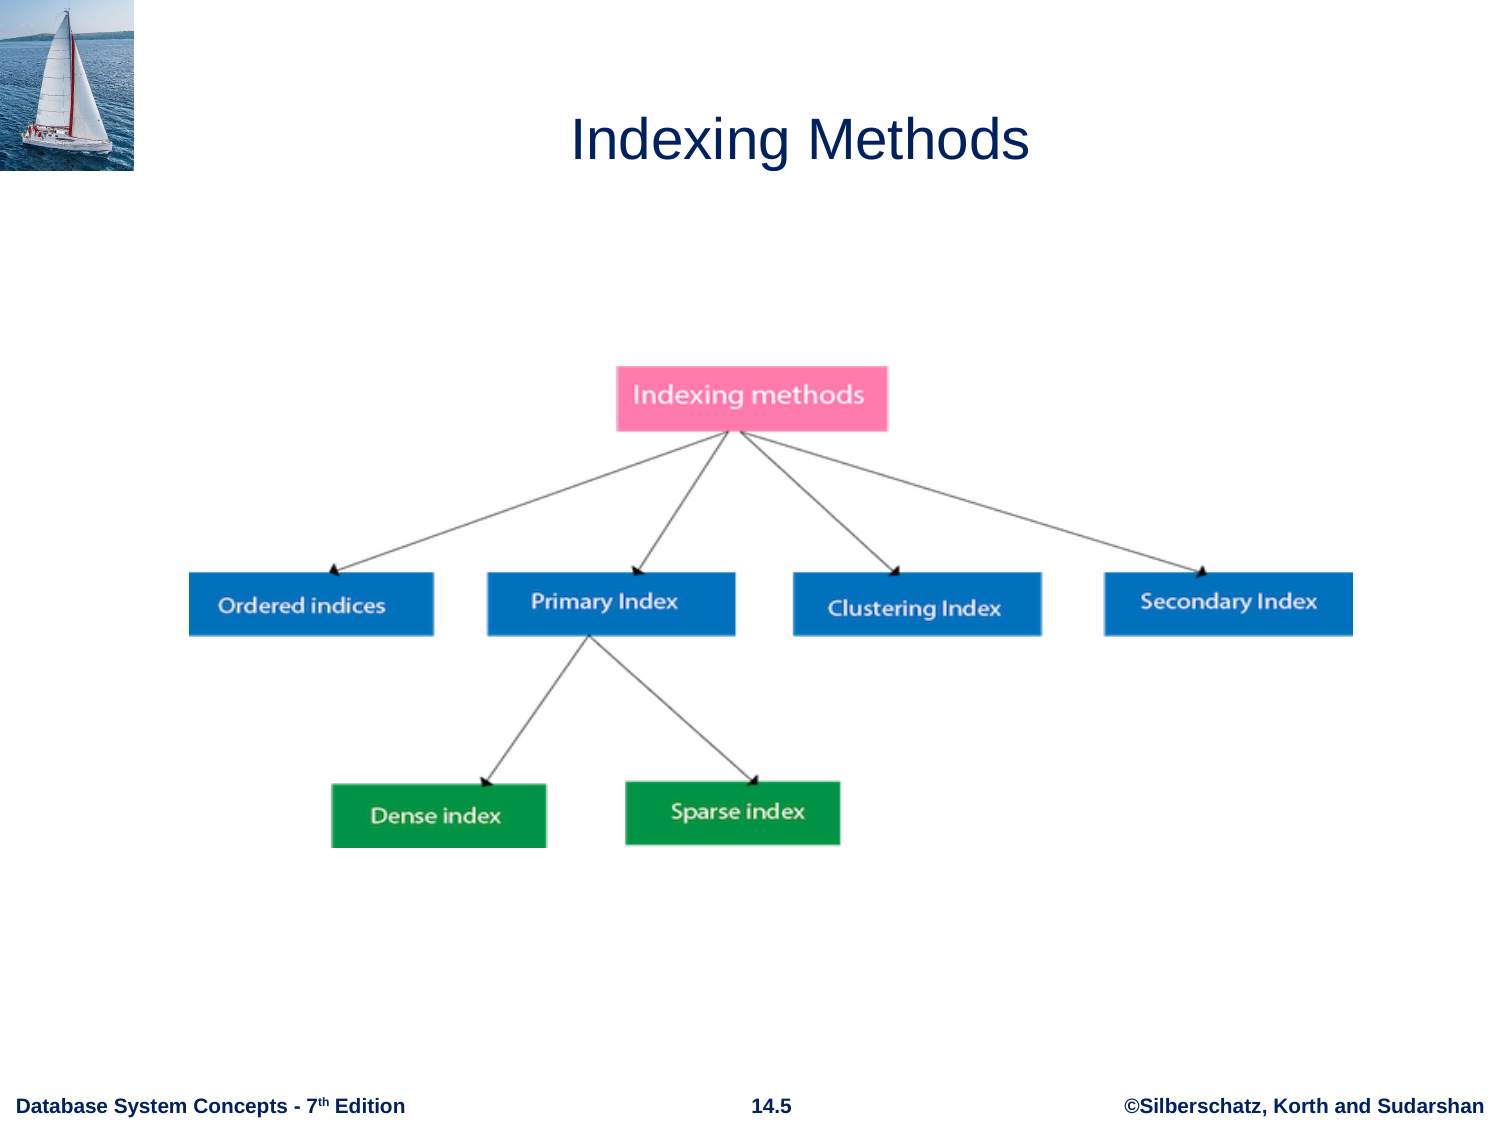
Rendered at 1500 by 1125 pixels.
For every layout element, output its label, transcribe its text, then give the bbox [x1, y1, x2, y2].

picture [0, 0, 134, 171]
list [188, 365, 1353, 848]
title Indexing Methods [138, 78, 1464, 180]
